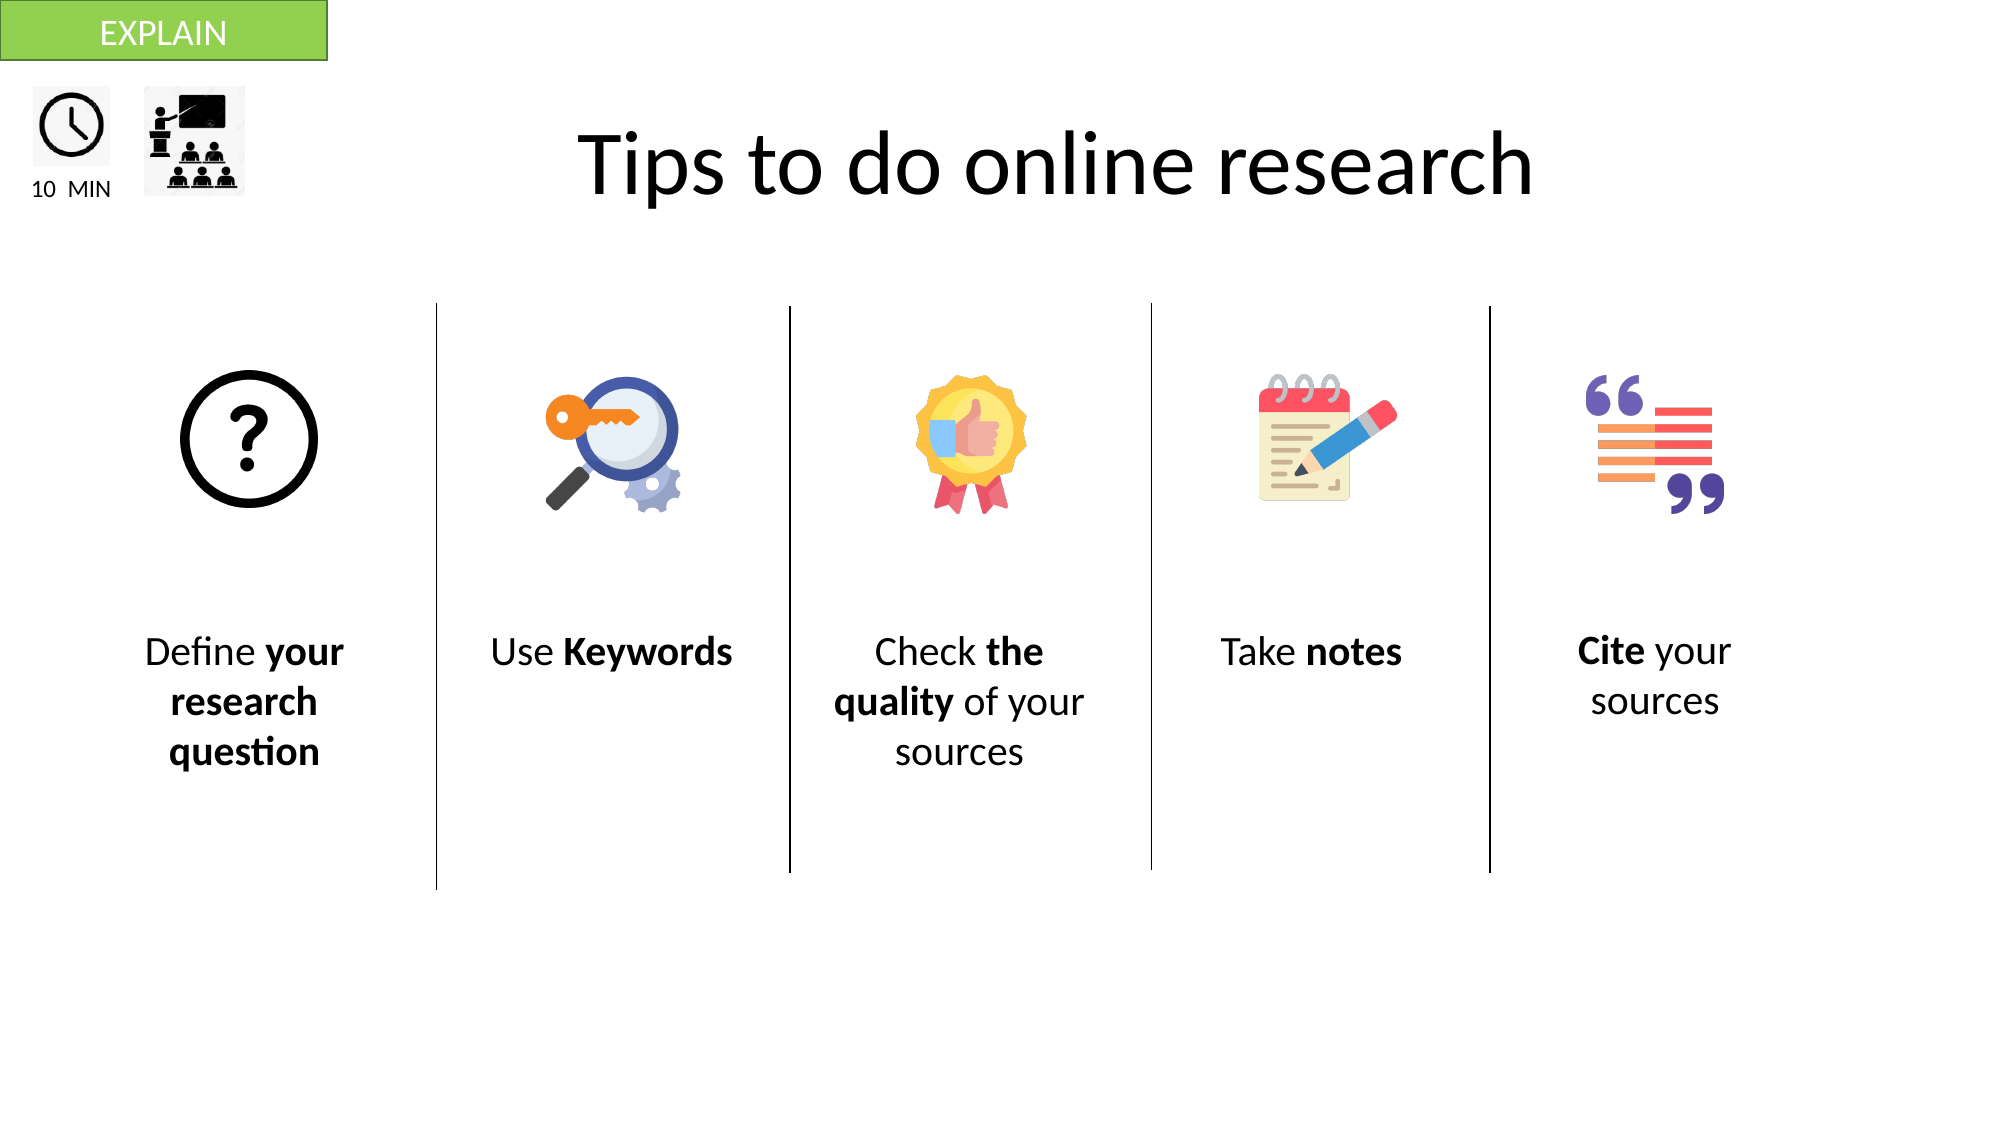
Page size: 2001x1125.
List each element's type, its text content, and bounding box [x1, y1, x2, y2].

picture [1259, 368, 1397, 506]
text_box Use Keywords [451, 616, 772, 732]
picture [32, 86, 110, 167]
text_box EXPLAIN [0, 0, 328, 60]
picture [544, 375, 683, 514]
text_box Take notes [1155, 616, 1472, 732]
text_box 10 MIN [15, 164, 128, 210]
picture [902, 375, 1040, 514]
text_box Tips to do online research [194, 55, 1920, 274]
picture [1586, 375, 1724, 514]
picture [144, 86, 245, 196]
text_box Check the quality of your sources [799, 616, 1120, 832]
text_box Define your research question [84, 616, 405, 832]
text_box Cite your sources [1495, 615, 1816, 781]
picture [180, 370, 318, 508]
